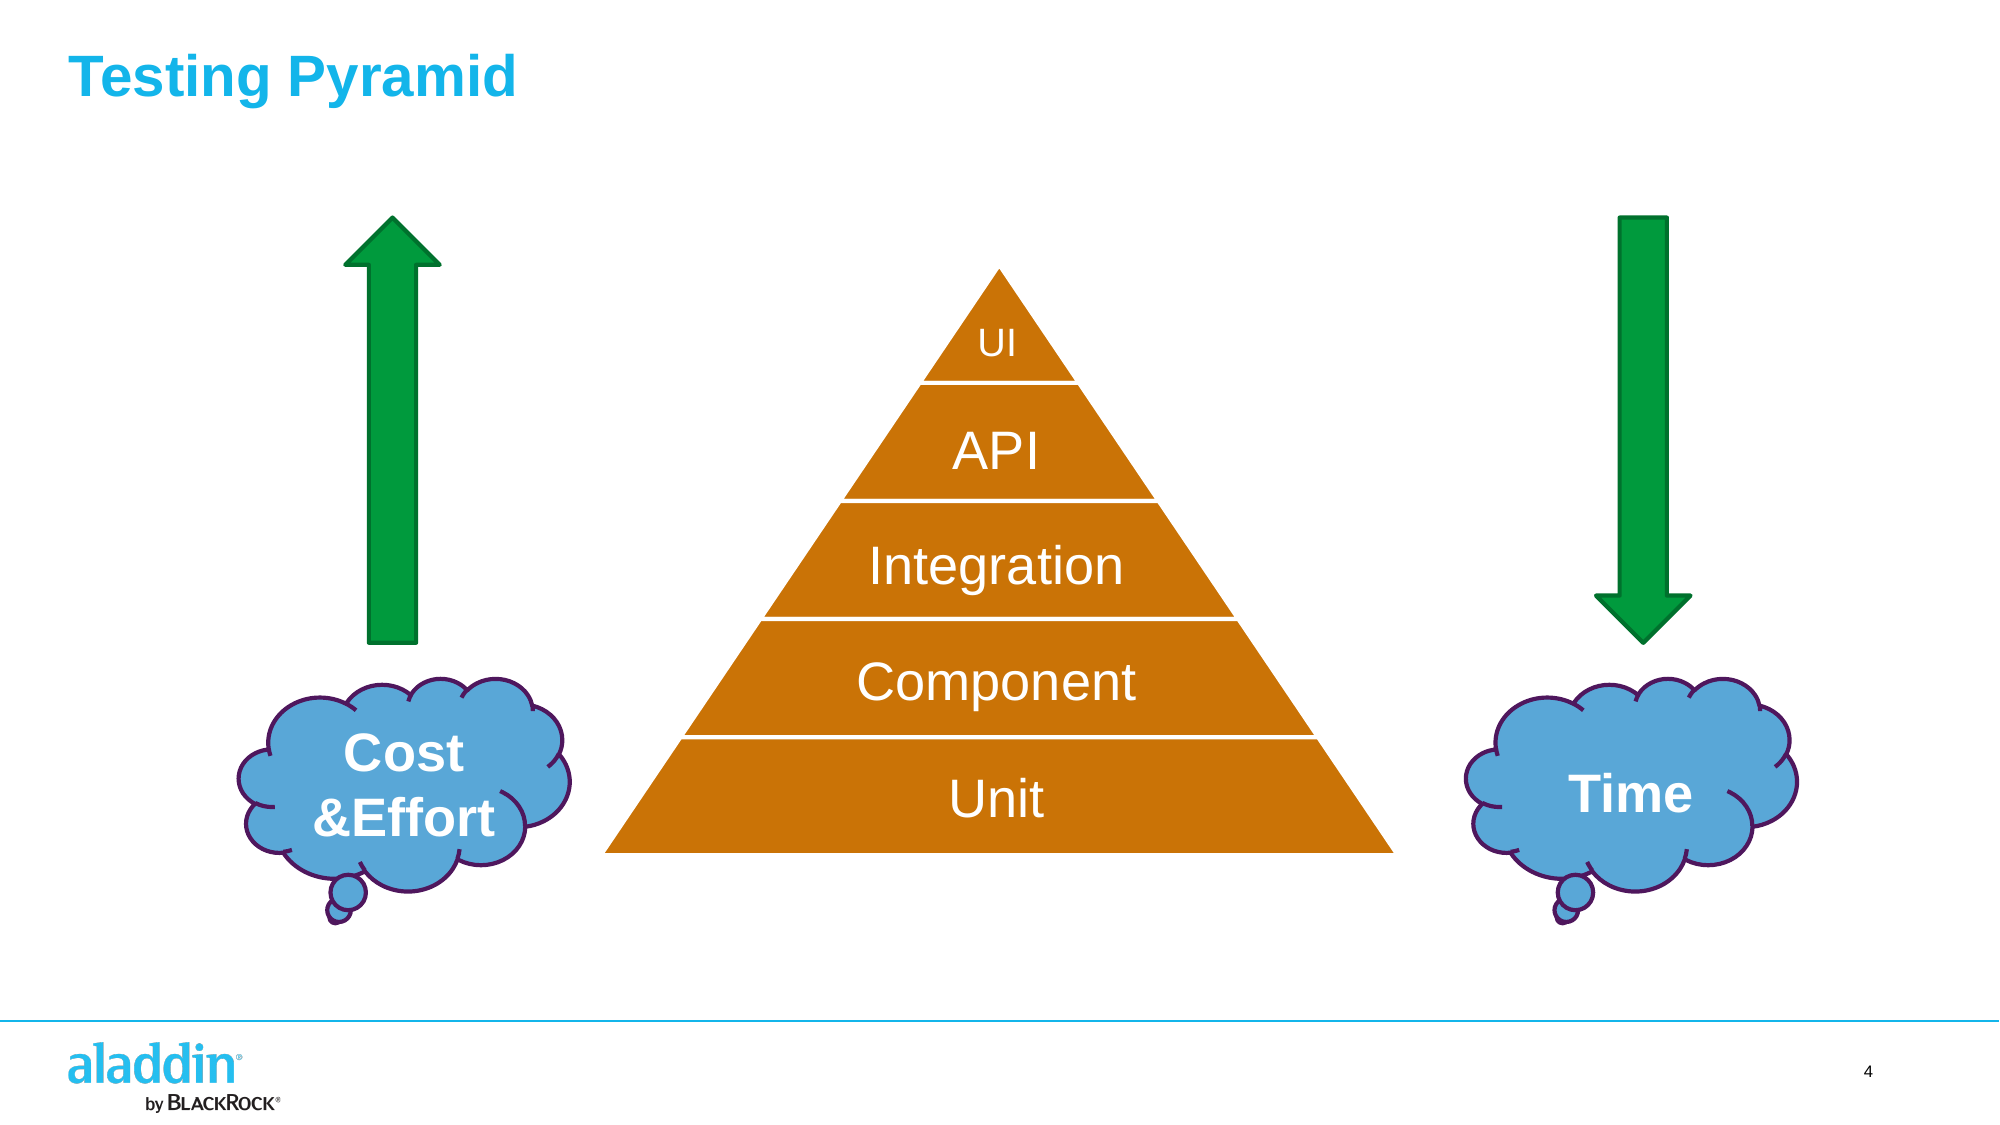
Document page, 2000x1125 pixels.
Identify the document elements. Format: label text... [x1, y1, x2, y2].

text_box [1463, 676, 1800, 926]
text_box Cost &Effort [262, 709, 547, 855]
text_box [282, 676, 546, 709]
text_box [600, 264, 1399, 856]
text_box [282, 855, 515, 926]
text_box Testing Pyramid [68, 23, 1929, 123]
text_box [1594, 215, 1693, 645]
slide_number 4 [1849, 1053, 1929, 1090]
text_box [236, 748, 262, 852]
text_box Time [1536, 750, 1726, 831]
text_box [547, 709, 572, 822]
text_box [343, 215, 442, 645]
